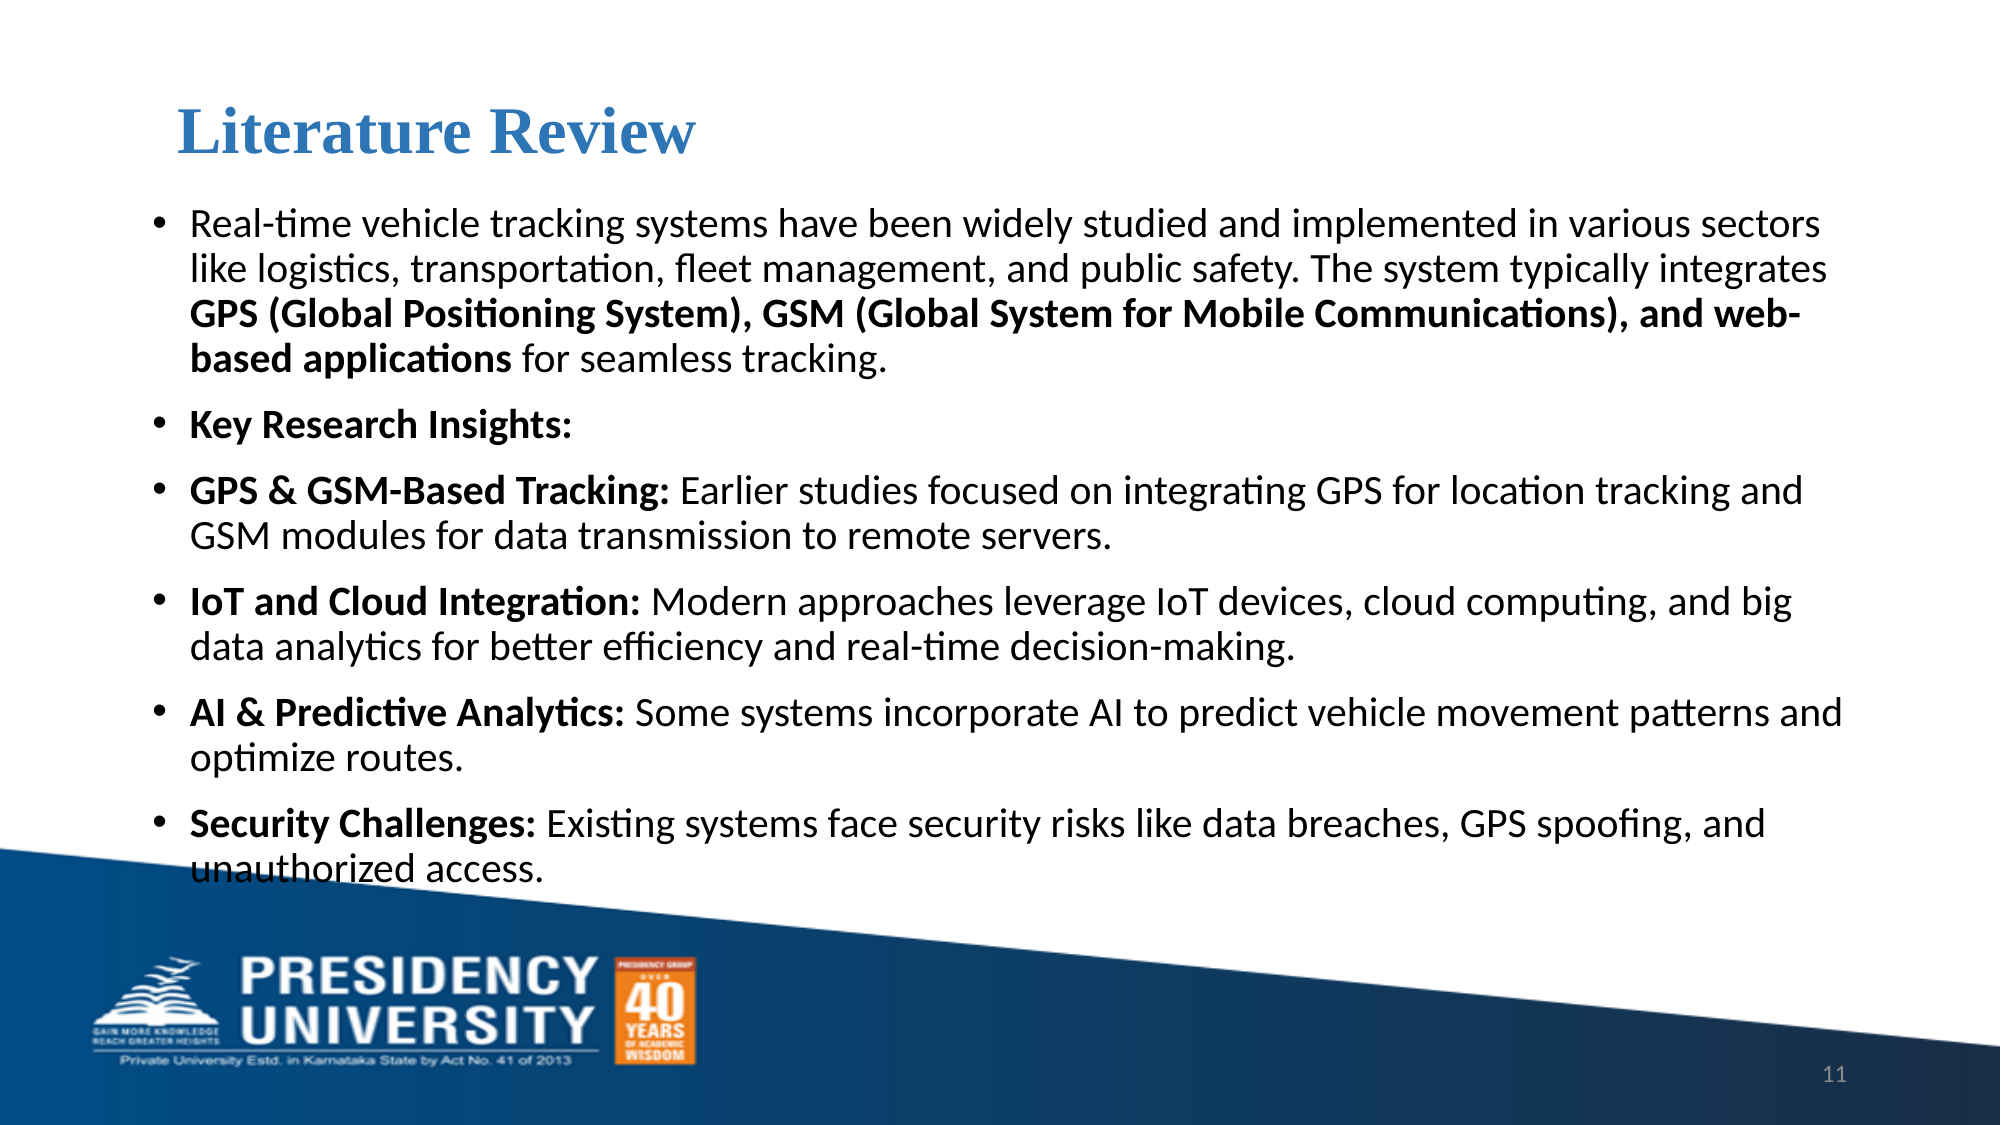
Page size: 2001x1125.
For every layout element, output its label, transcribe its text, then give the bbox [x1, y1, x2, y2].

title Literature Review [137, 59, 1863, 194]
picture [0, 845, 2000, 1125]
slide_number 11 [1412, 1042, 1863, 1103]
list Real-time vehicle tracking systems have been widely studied and implemented in various sectors like logistics, transportation, fleet management, and public safety. The system typically integrates GPS (Global Positioning System), GSM (Global System for Mobile Communications), and web-based applications for seamless tracking. Key Research Insights: GPS & GSM-Based Tracking: Earlier studies focused on integrating GPS for location tracking and GSM modules for data transmission to remote servers. IoT and Cloud Integration: Modern approaches leverage IoT devices, cloud computing, and big data analytics for better efficiency and real-time decision-making. AI & Predictive Analytics: Some systems incorporate AI to predict vehicle movement patterns and optimize routes. Security Challenges: Existing systems face security risks like data breaches, GPS spoofing, and unauthorized access. [137, 194, 1863, 860]
